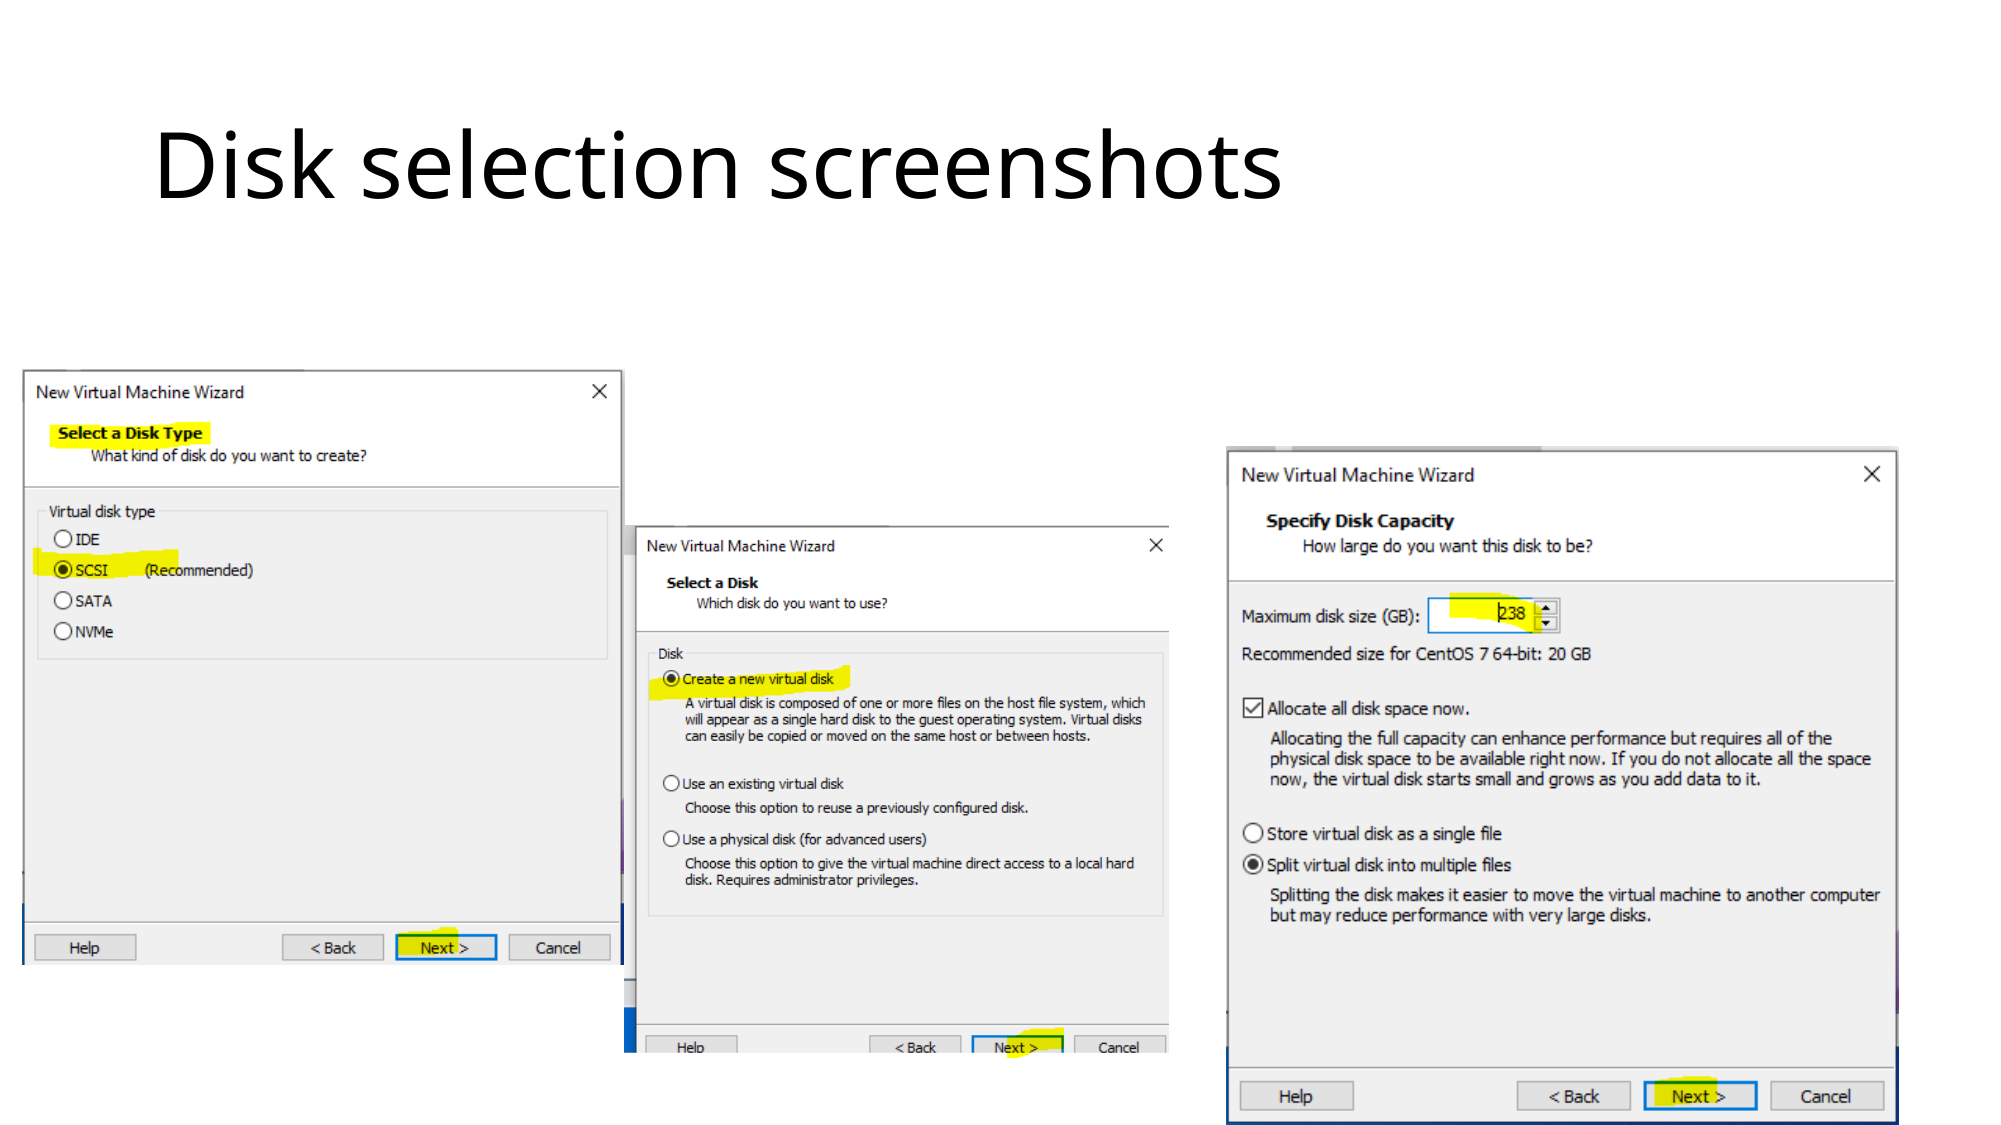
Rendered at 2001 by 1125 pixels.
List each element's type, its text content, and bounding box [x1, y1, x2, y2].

picture [1226, 446, 1899, 1125]
title Disk selection screenshots [137, 59, 1863, 278]
picture [22, 369, 625, 965]
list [624, 525, 1169, 1058]
